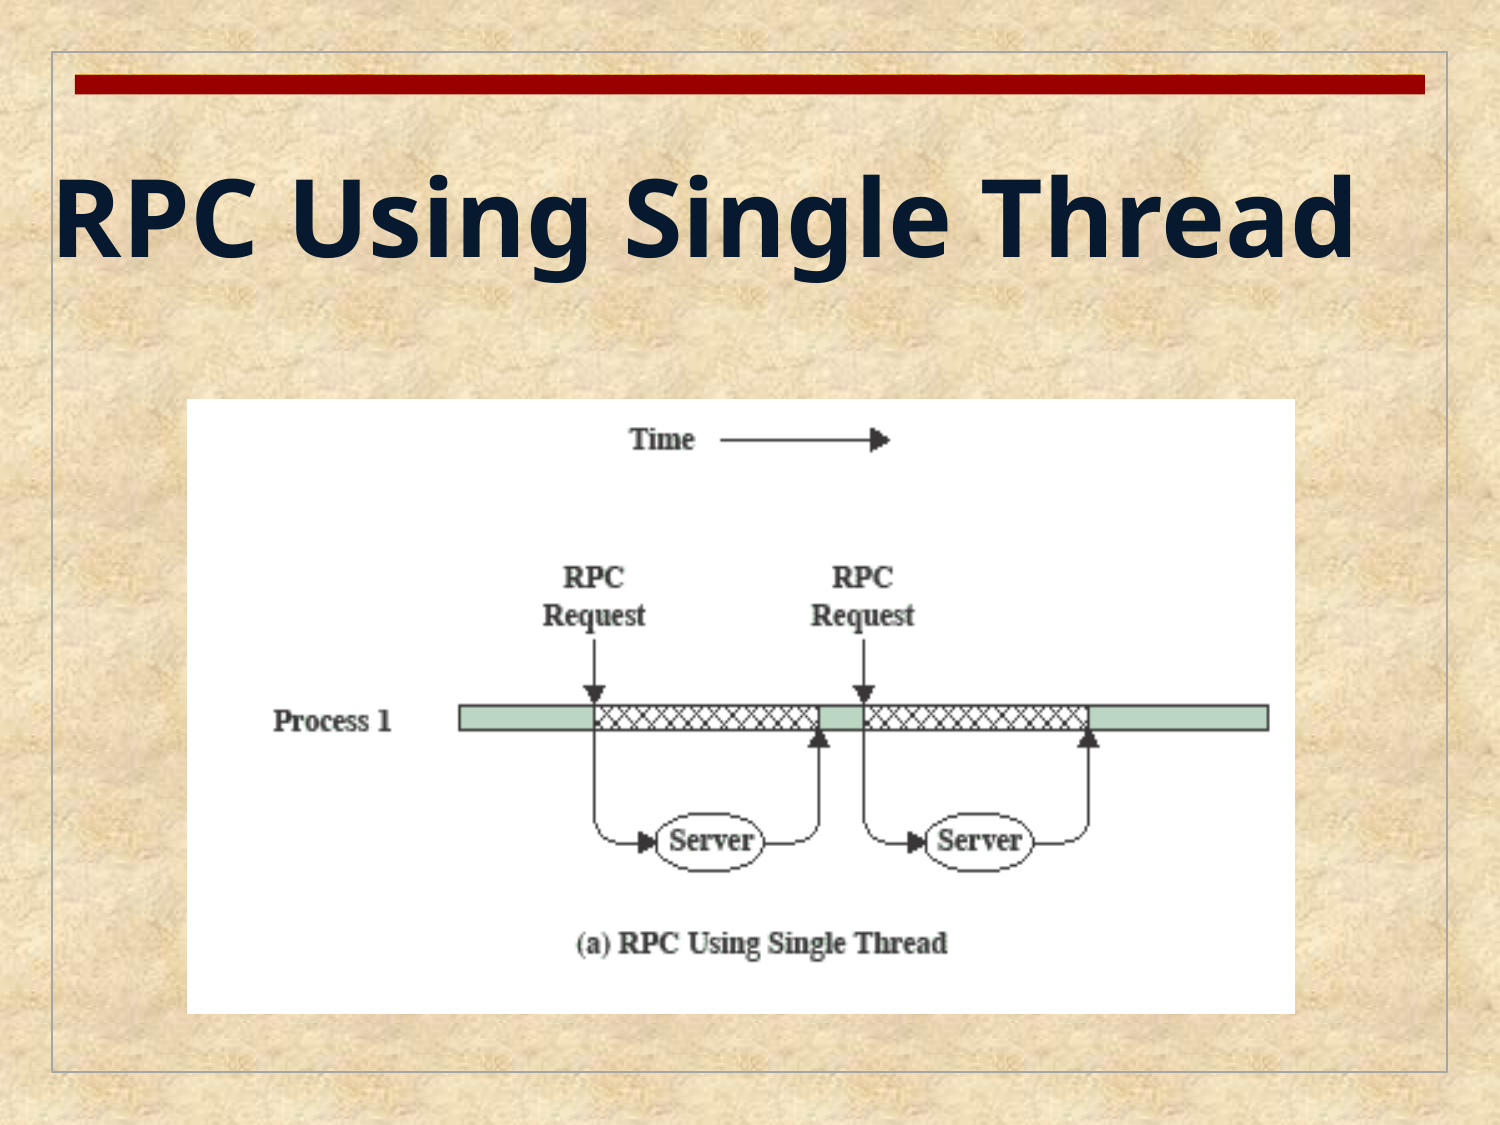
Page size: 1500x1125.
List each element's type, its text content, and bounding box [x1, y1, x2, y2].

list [186, 399, 1296, 1015]
picture [0, 0, 1500, 1125]
title RPC Using Single Thread [0, 62, 1375, 280]
picture [53, 53, 1446, 1071]
